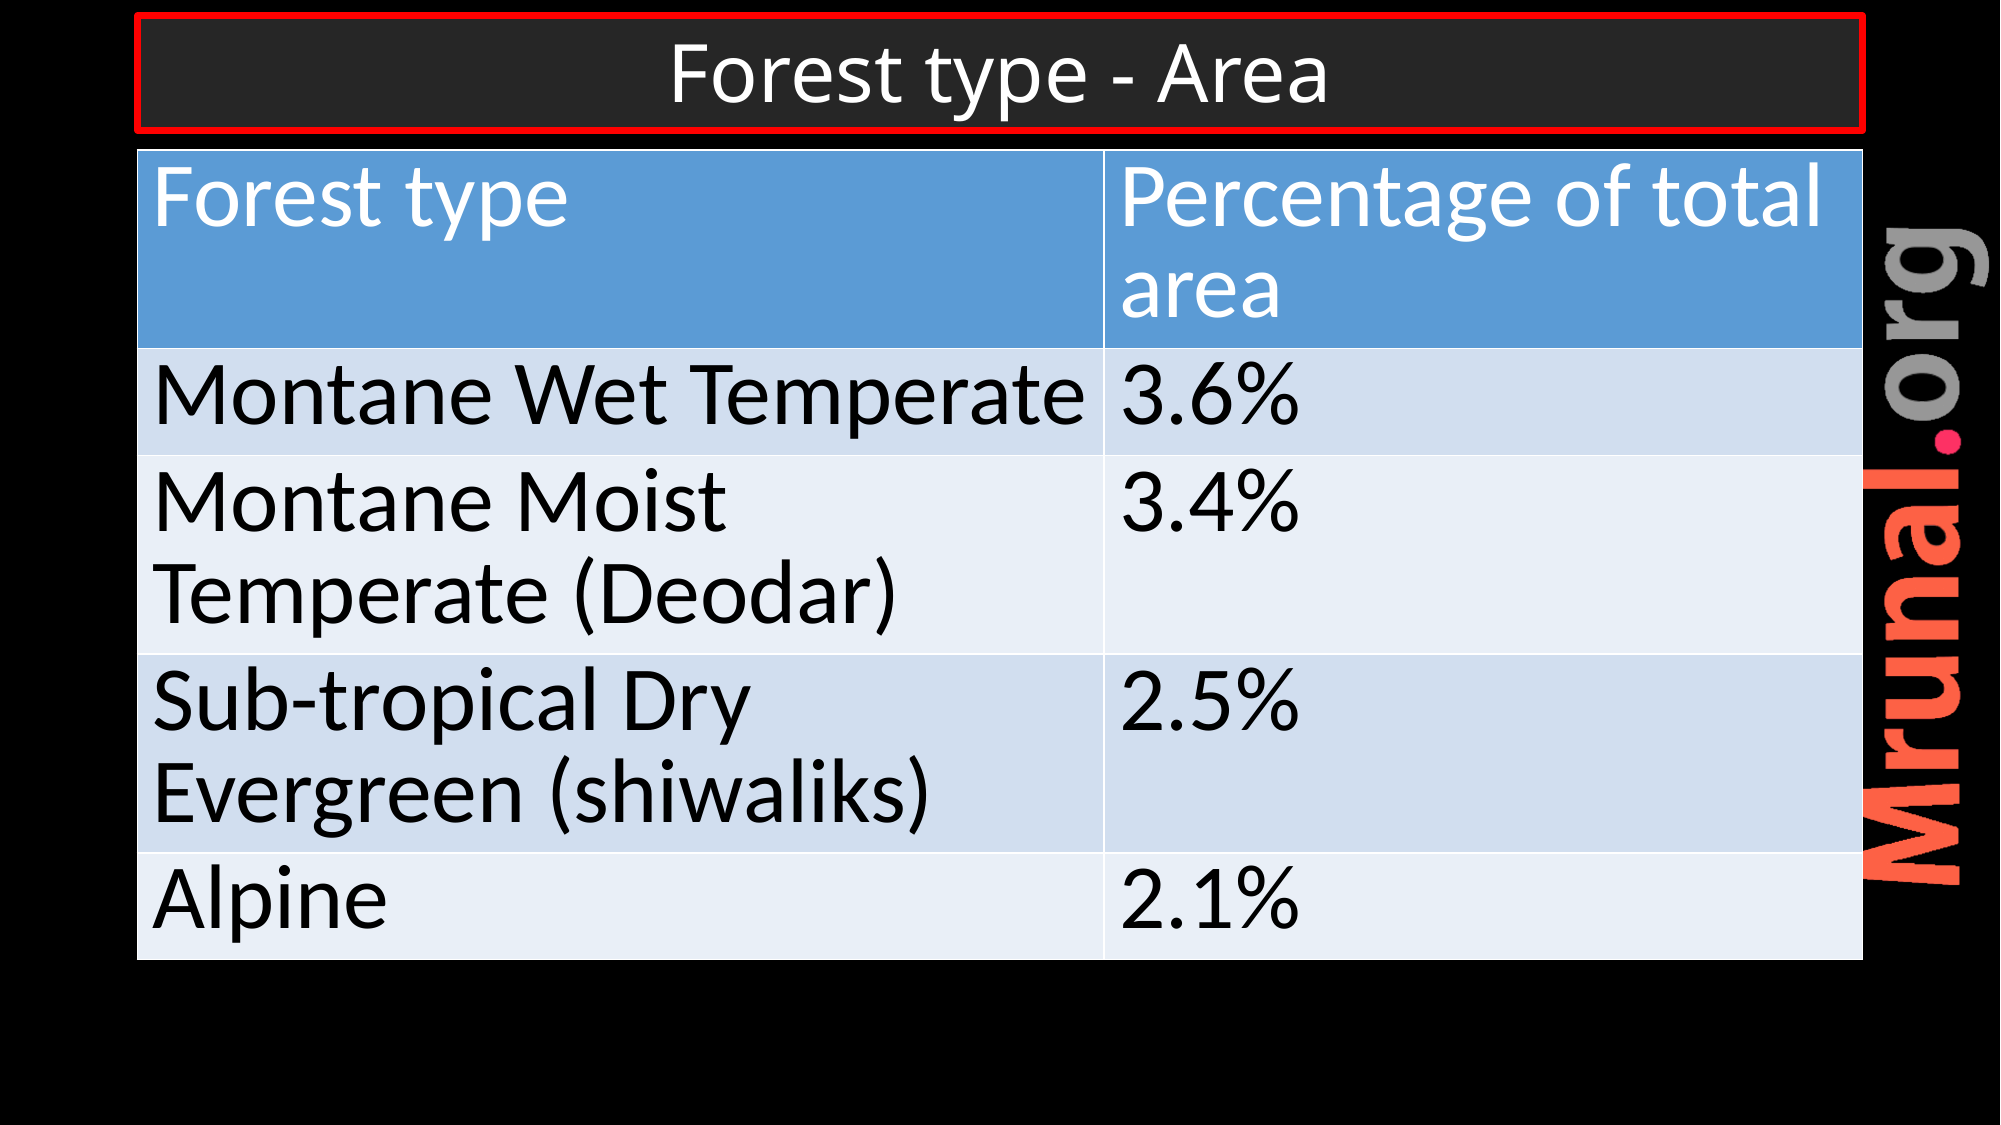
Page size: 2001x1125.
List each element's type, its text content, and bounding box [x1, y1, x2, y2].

table_cell 3.6% [1105, 349, 1862, 455]
table_cell 2.5% [1105, 655, 1862, 852]
table_cell Alpine [138, 854, 1103, 959]
table_cell Sub-tropical Dry Evergreen (shiwaliks) [138, 655, 1103, 852]
picture [1863, 223, 2000, 894]
table_cell 3.4% [1105, 456, 1862, 653]
title Forest type - Area [134, 12, 1866, 134]
table_header Forest type [138, 151, 1103, 348]
table_cell 2.1% [1105, 854, 1862, 959]
table_cell Montane Moist Temperate (Deodar) [138, 456, 1103, 653]
table_cell Montane Wet Temperate [138, 349, 1103, 455]
table_header Percentage of total area [1105, 151, 1862, 348]
